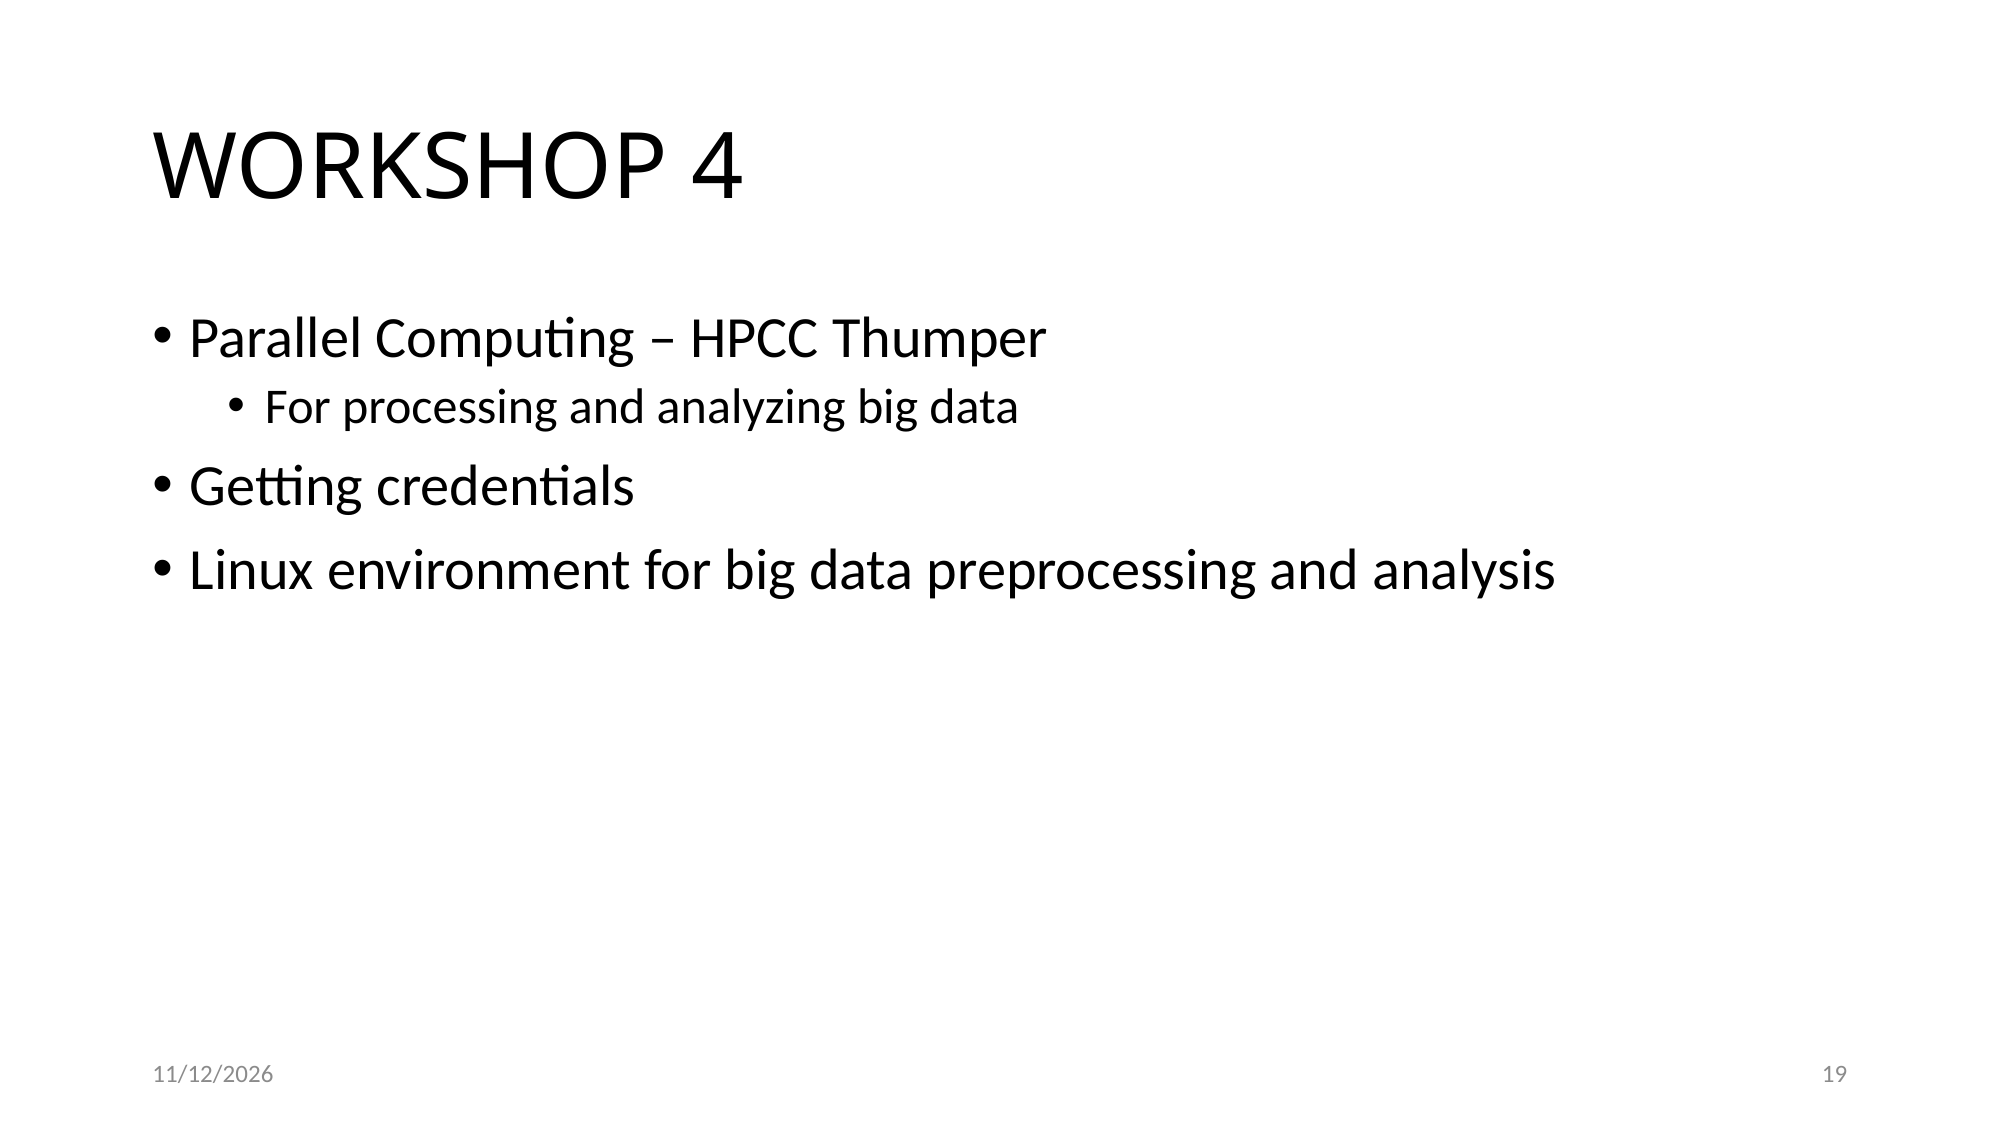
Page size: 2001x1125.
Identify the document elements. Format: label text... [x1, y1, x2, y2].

list Parallel Computing – HPCC Thumper For processing and analyzing big data Getting credentials Linux environment for big data preprocessing and analysis [137, 299, 1863, 1014]
slide_number 19 [1412, 1042, 1863, 1103]
title WORKSHOP 4 [137, 59, 1863, 278]
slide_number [137, 1042, 588, 1103]
